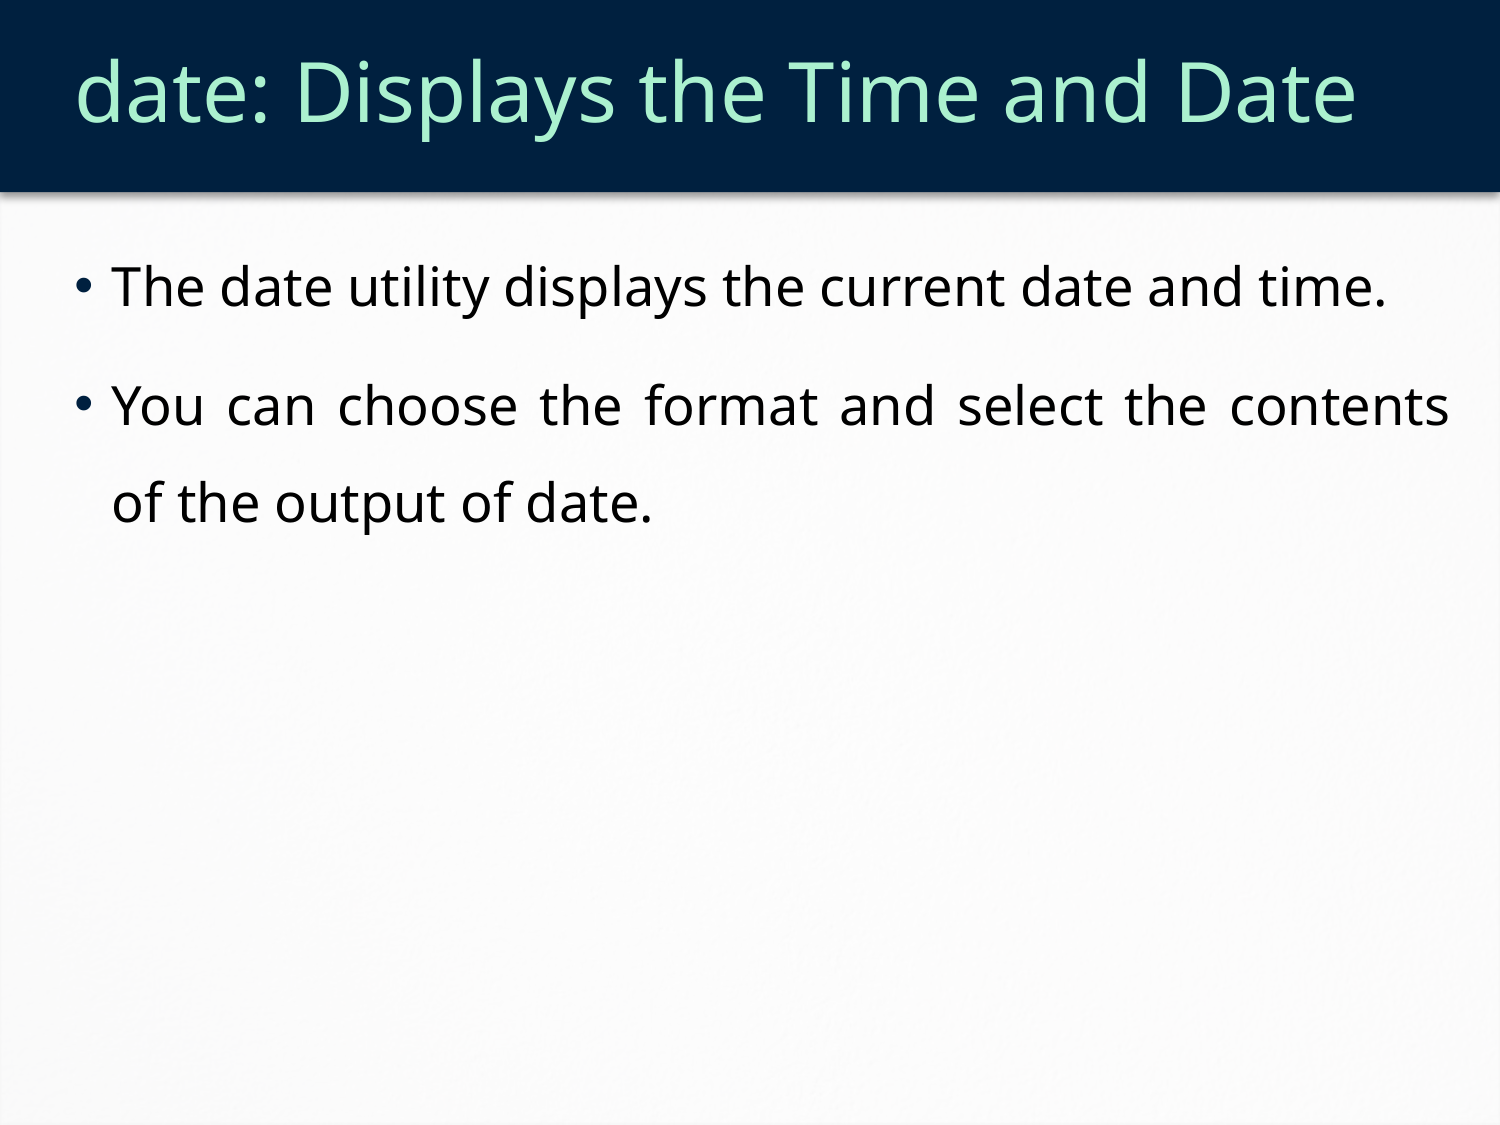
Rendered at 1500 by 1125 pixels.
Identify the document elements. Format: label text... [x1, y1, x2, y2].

list The date utility displays the current date and time. You can choose the format and select the contents of the output of date. [59, 212, 1468, 1099]
title date: Displays the Time and Date [59, 0, 1500, 193]
